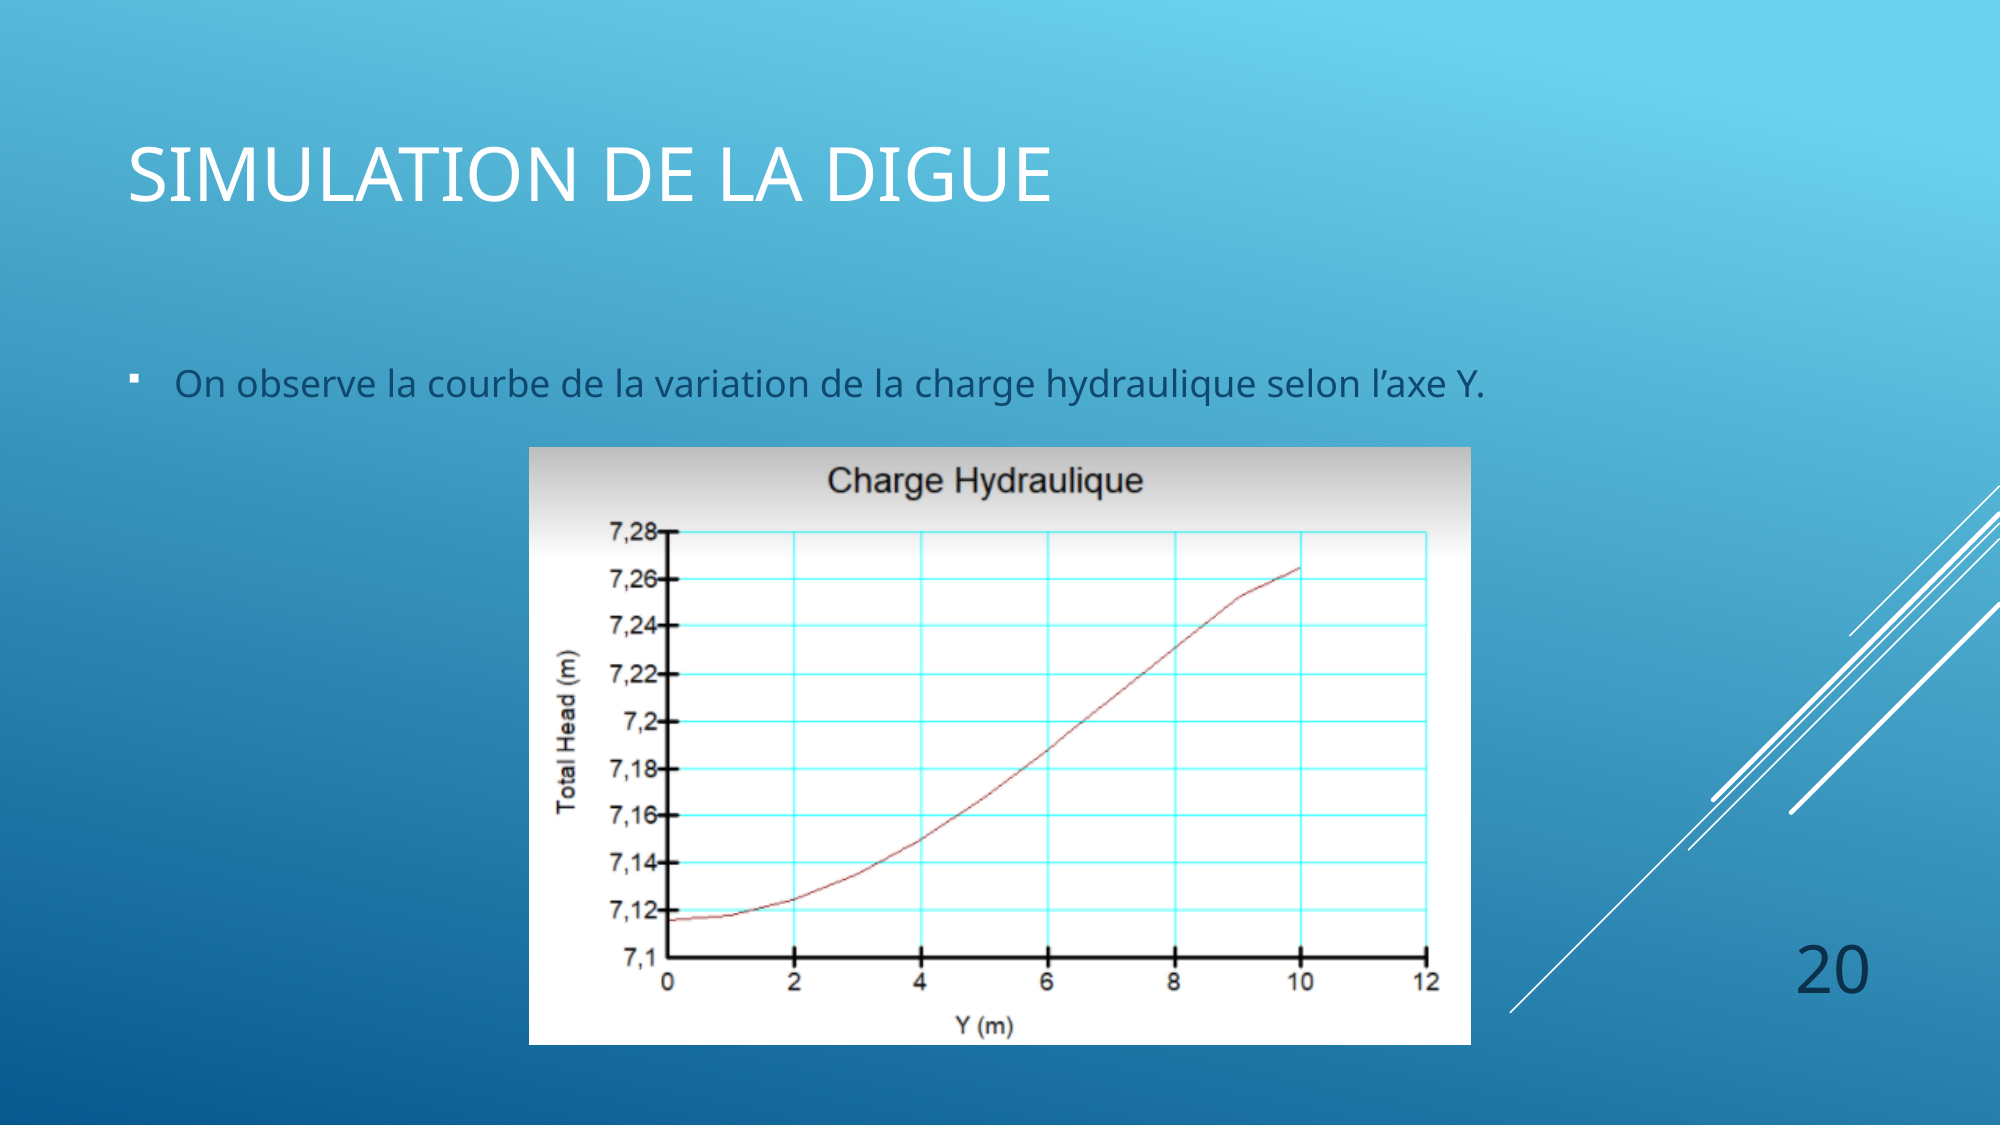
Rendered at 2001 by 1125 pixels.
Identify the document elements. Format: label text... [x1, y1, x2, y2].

list On observe la courbe de la variation de la charge hydraulique selon l’axe Y. [112, 329, 1888, 984]
picture [529, 447, 1471, 1046]
slide_number 20 [1700, 915, 1888, 1025]
title Simulation de la digue [112, 0, 1513, 224]
